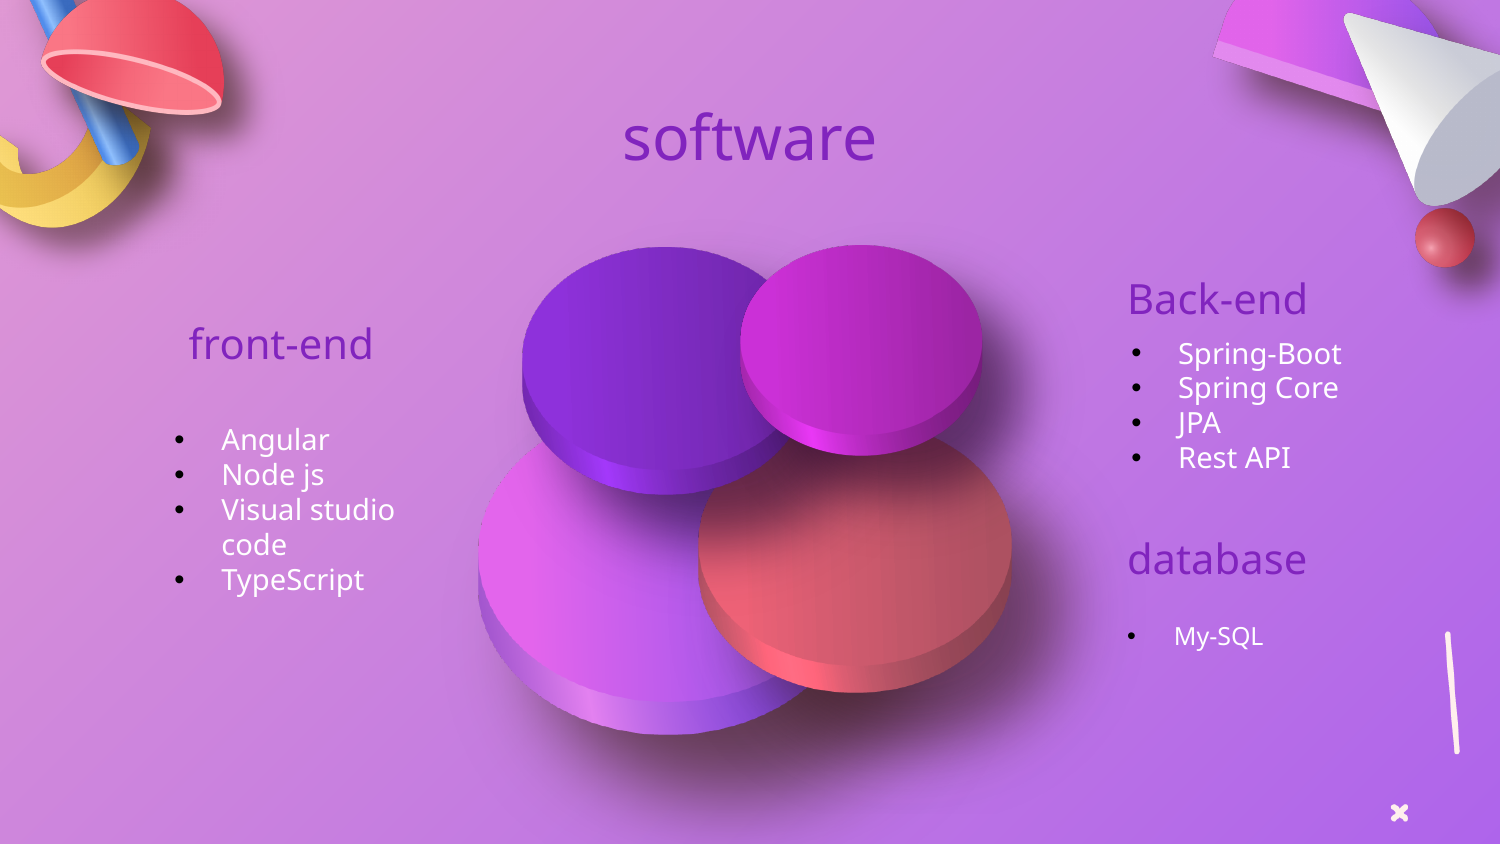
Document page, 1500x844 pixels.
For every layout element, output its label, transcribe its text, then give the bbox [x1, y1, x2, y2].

text_box database [1163, 528, 1382, 588]
text_box [1163, 631, 1351, 691]
text_box Angular Node js Visual studio code TypeScript [159, 386, 420, 632]
picture [425, 208, 1158, 844]
picture [1337, 539, 1489, 844]
text_box front-end [119, 313, 389, 373]
text_box Spring-Boot Spring Core JPA Rest API [1116, 327, 1386, 518]
text_box Back-end [1112, 268, 1382, 328]
picture [0, 0, 292, 290]
title software [118, 88, 1382, 183]
text_box My-SQL [1163, 587, 1281, 685]
picture [1186, 0, 1500, 337]
